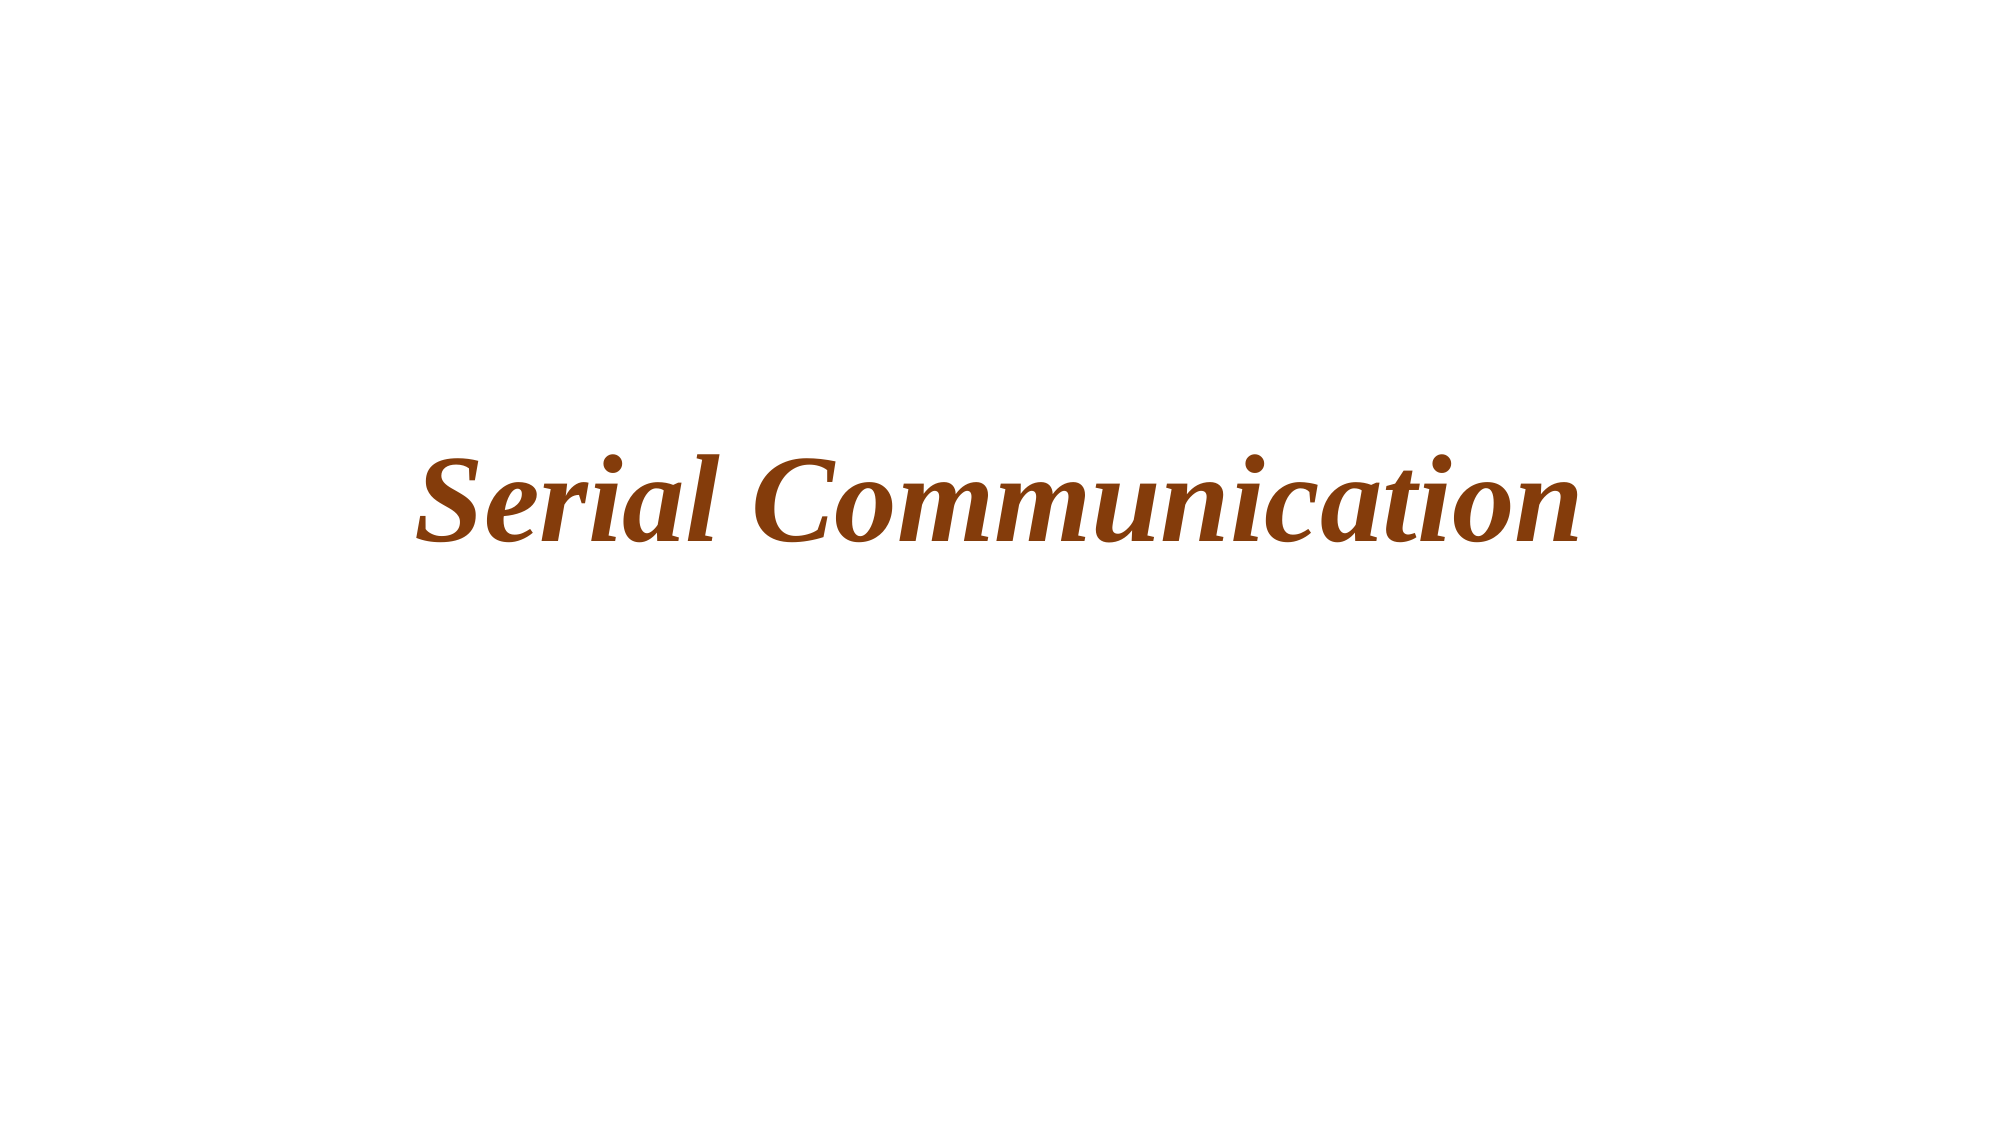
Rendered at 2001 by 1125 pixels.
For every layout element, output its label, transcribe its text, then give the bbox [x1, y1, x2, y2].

title Serial Communication [249, 184, 1750, 576]
